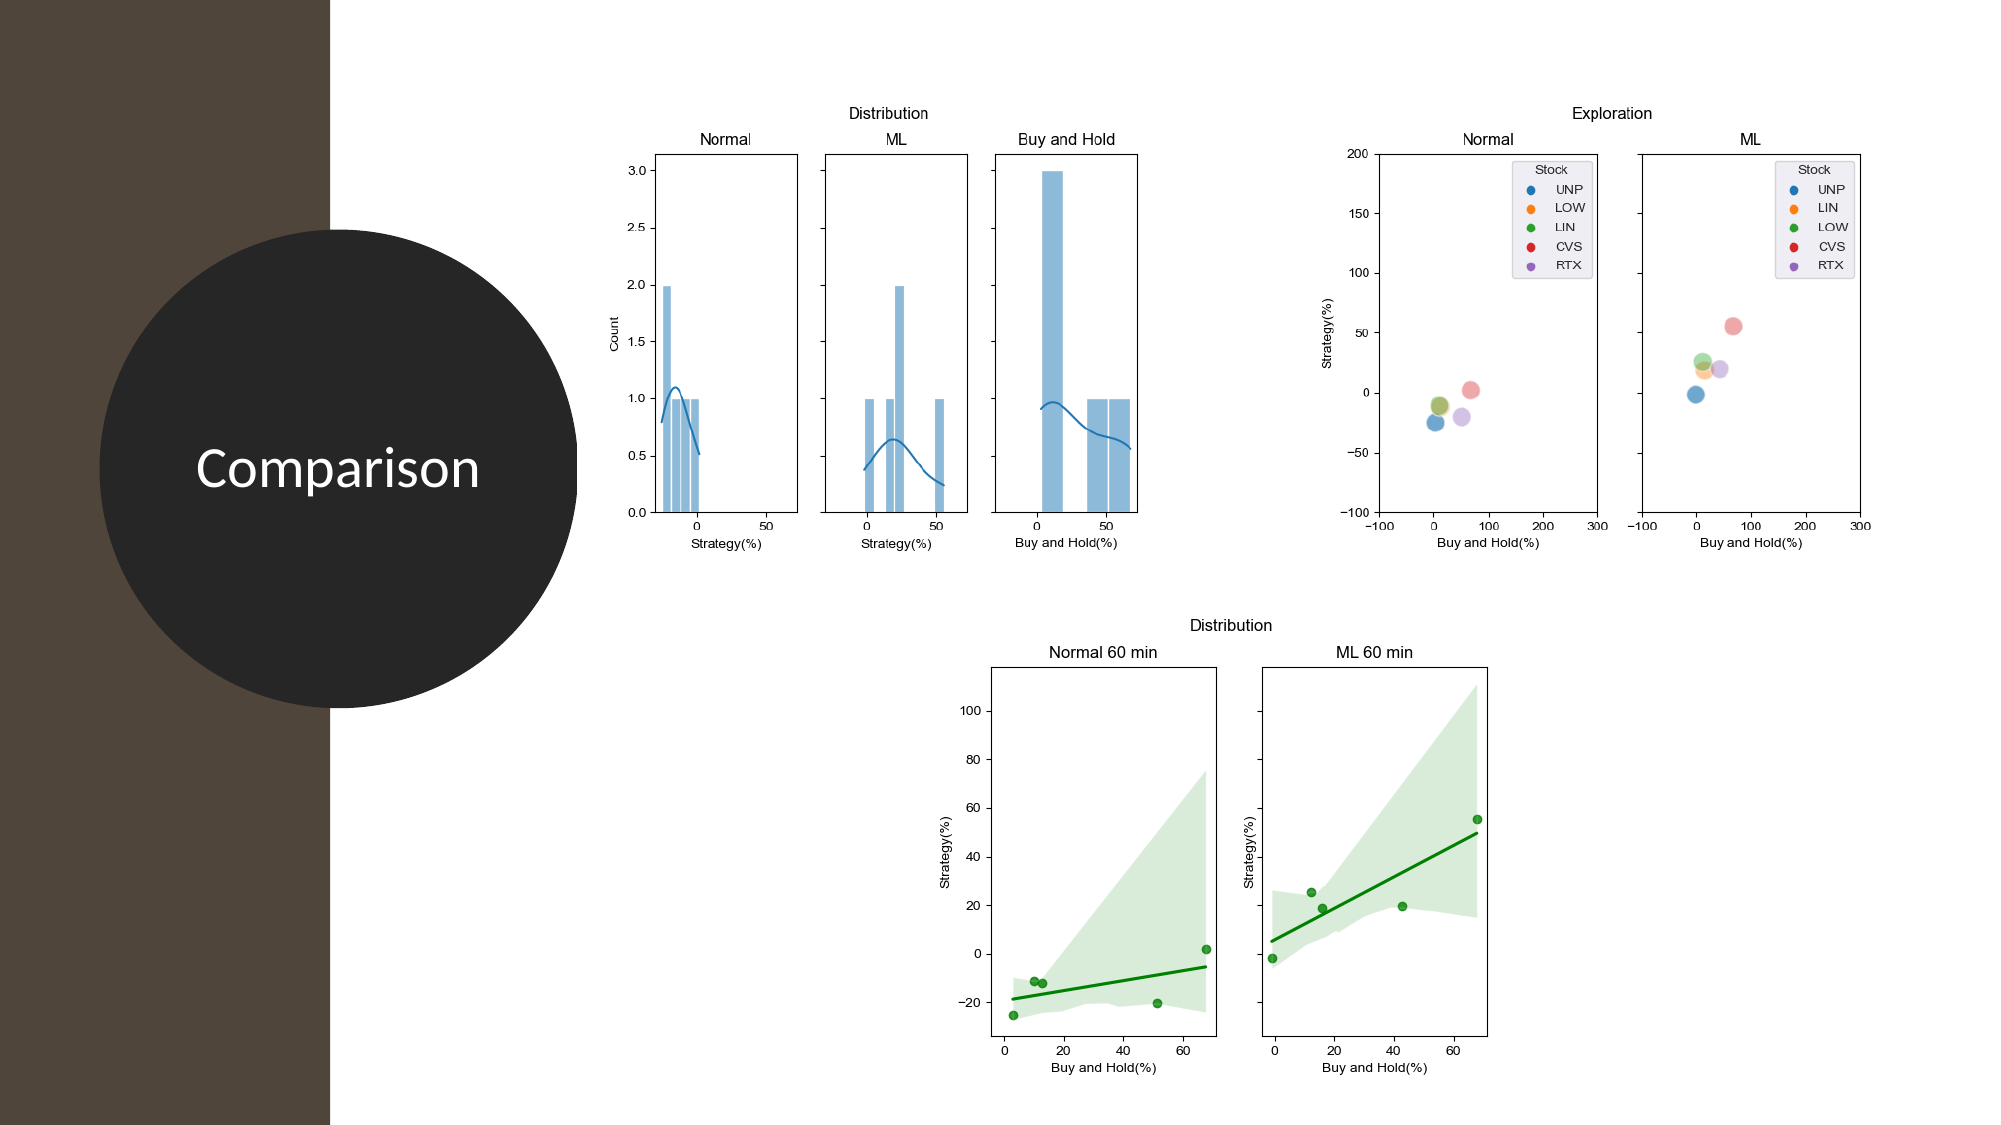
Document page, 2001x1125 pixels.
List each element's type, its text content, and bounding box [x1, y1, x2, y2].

text_box Comparison [113, 243, 564, 694]
text_box [0, 0, 331, 1125]
picture [1301, 97, 1922, 563]
picture [577, 97, 1199, 563]
picture [911, 609, 1550, 1089]
